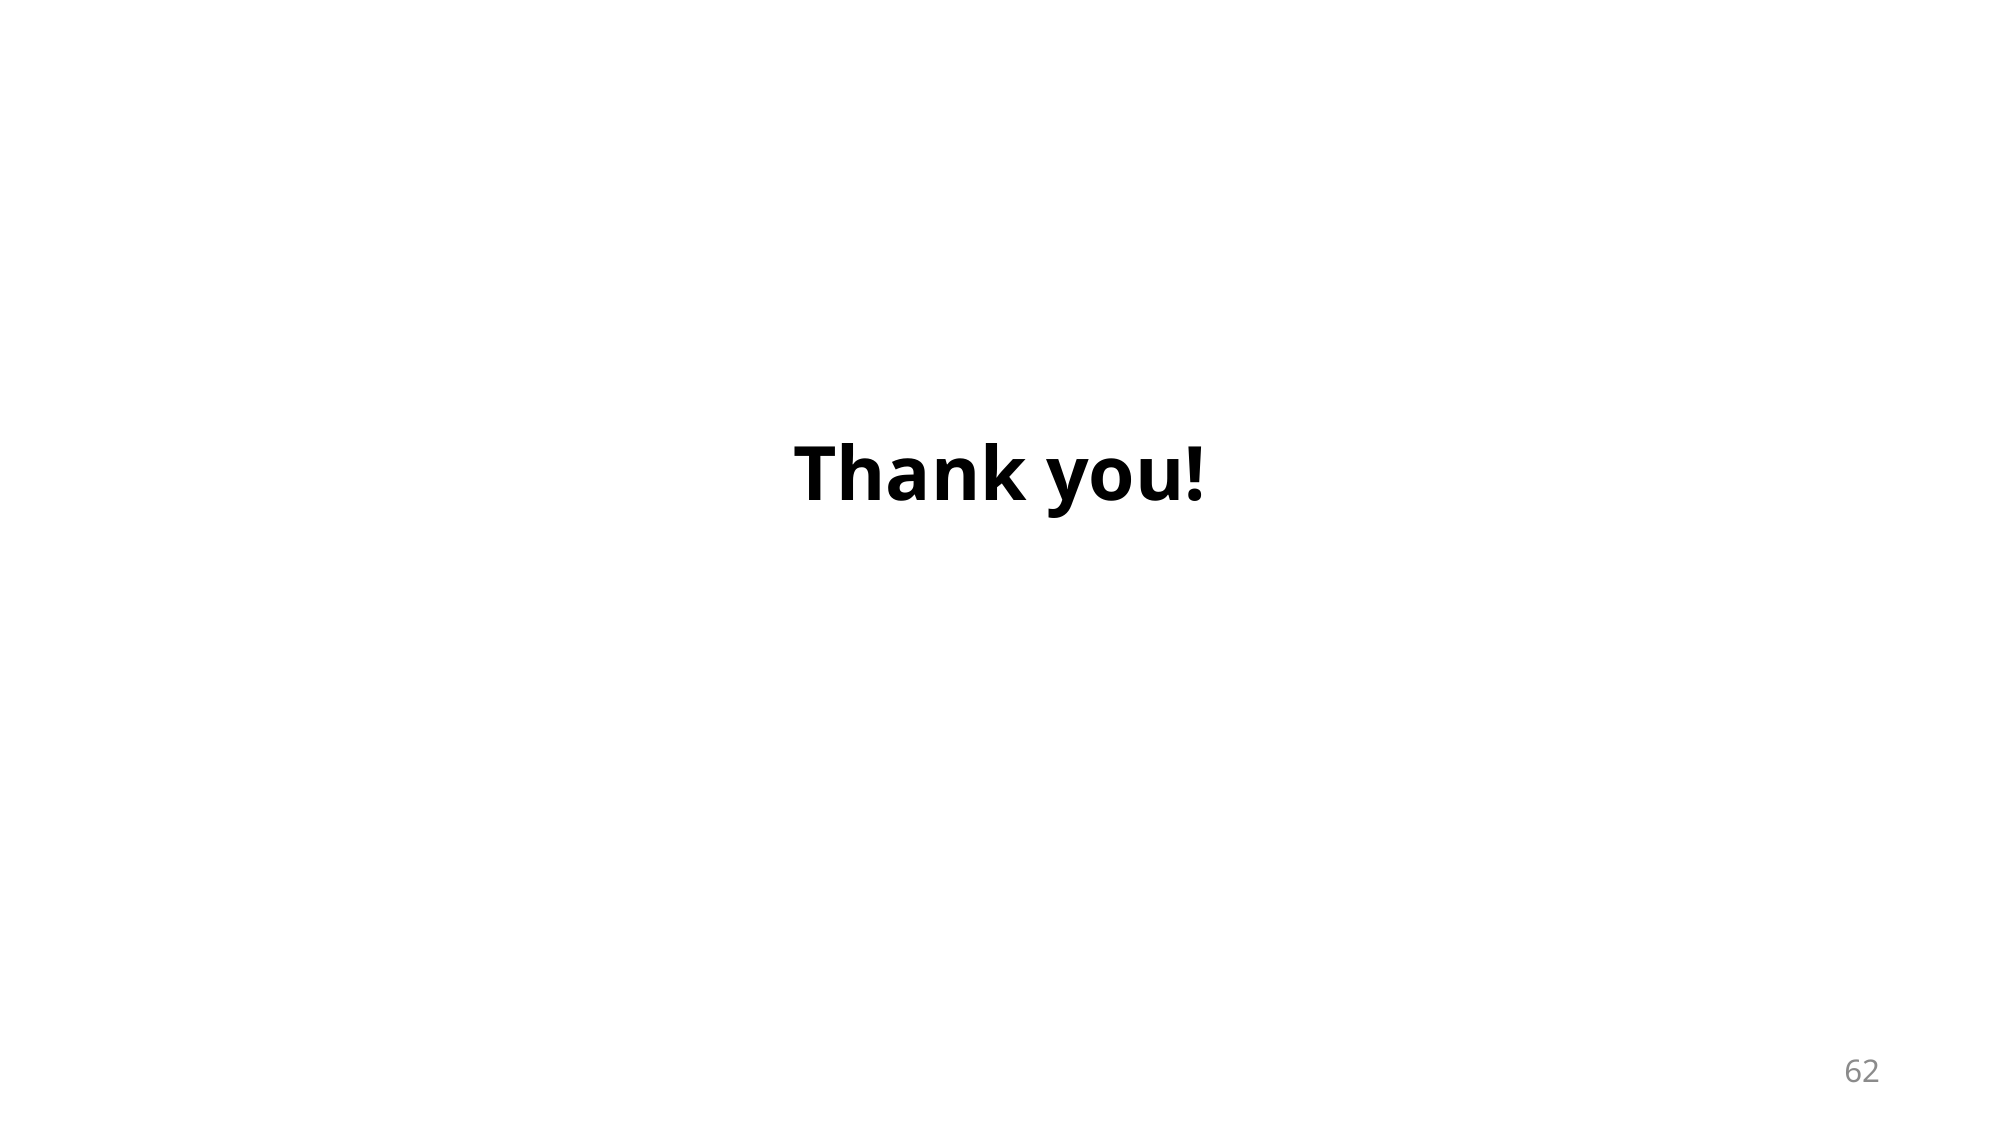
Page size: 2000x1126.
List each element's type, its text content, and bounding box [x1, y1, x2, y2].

title Thank you! [150, 349, 1850, 591]
slide_number 62 [1433, 1042, 1900, 1103]
